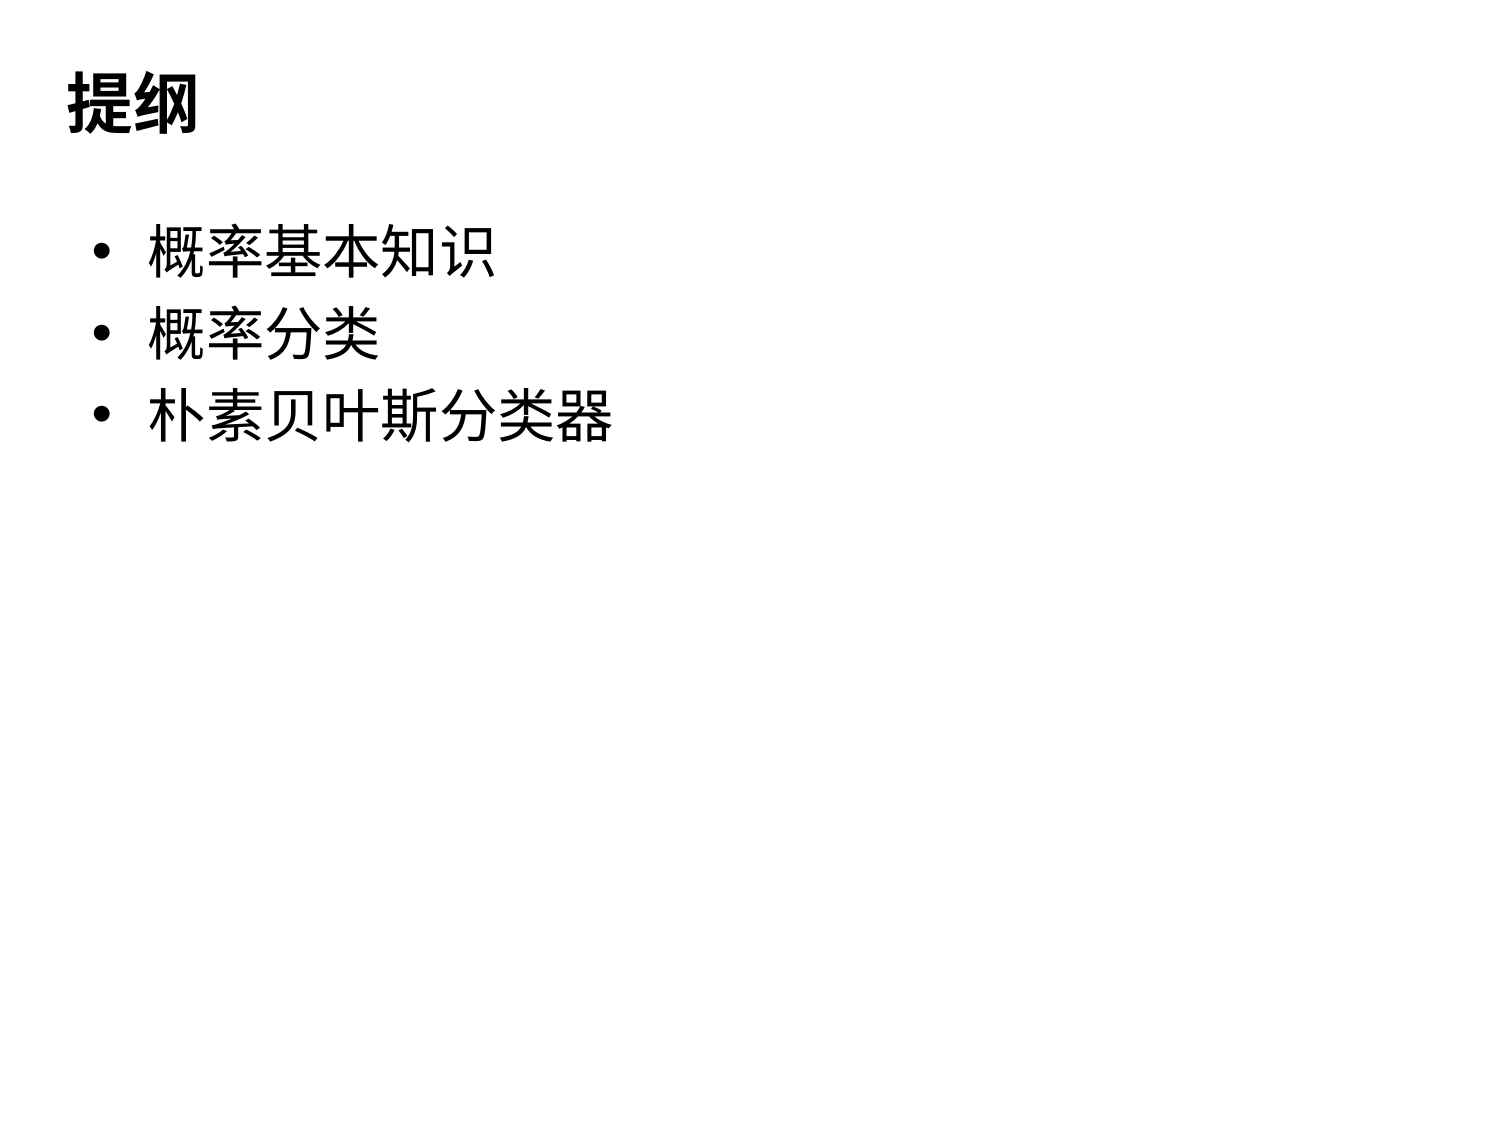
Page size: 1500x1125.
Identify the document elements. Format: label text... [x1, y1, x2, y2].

list 概率基本知识 概率分类 朴素贝叶斯分类器 [76, 208, 1427, 951]
title 提纲 [0, 0, 1350, 188]
